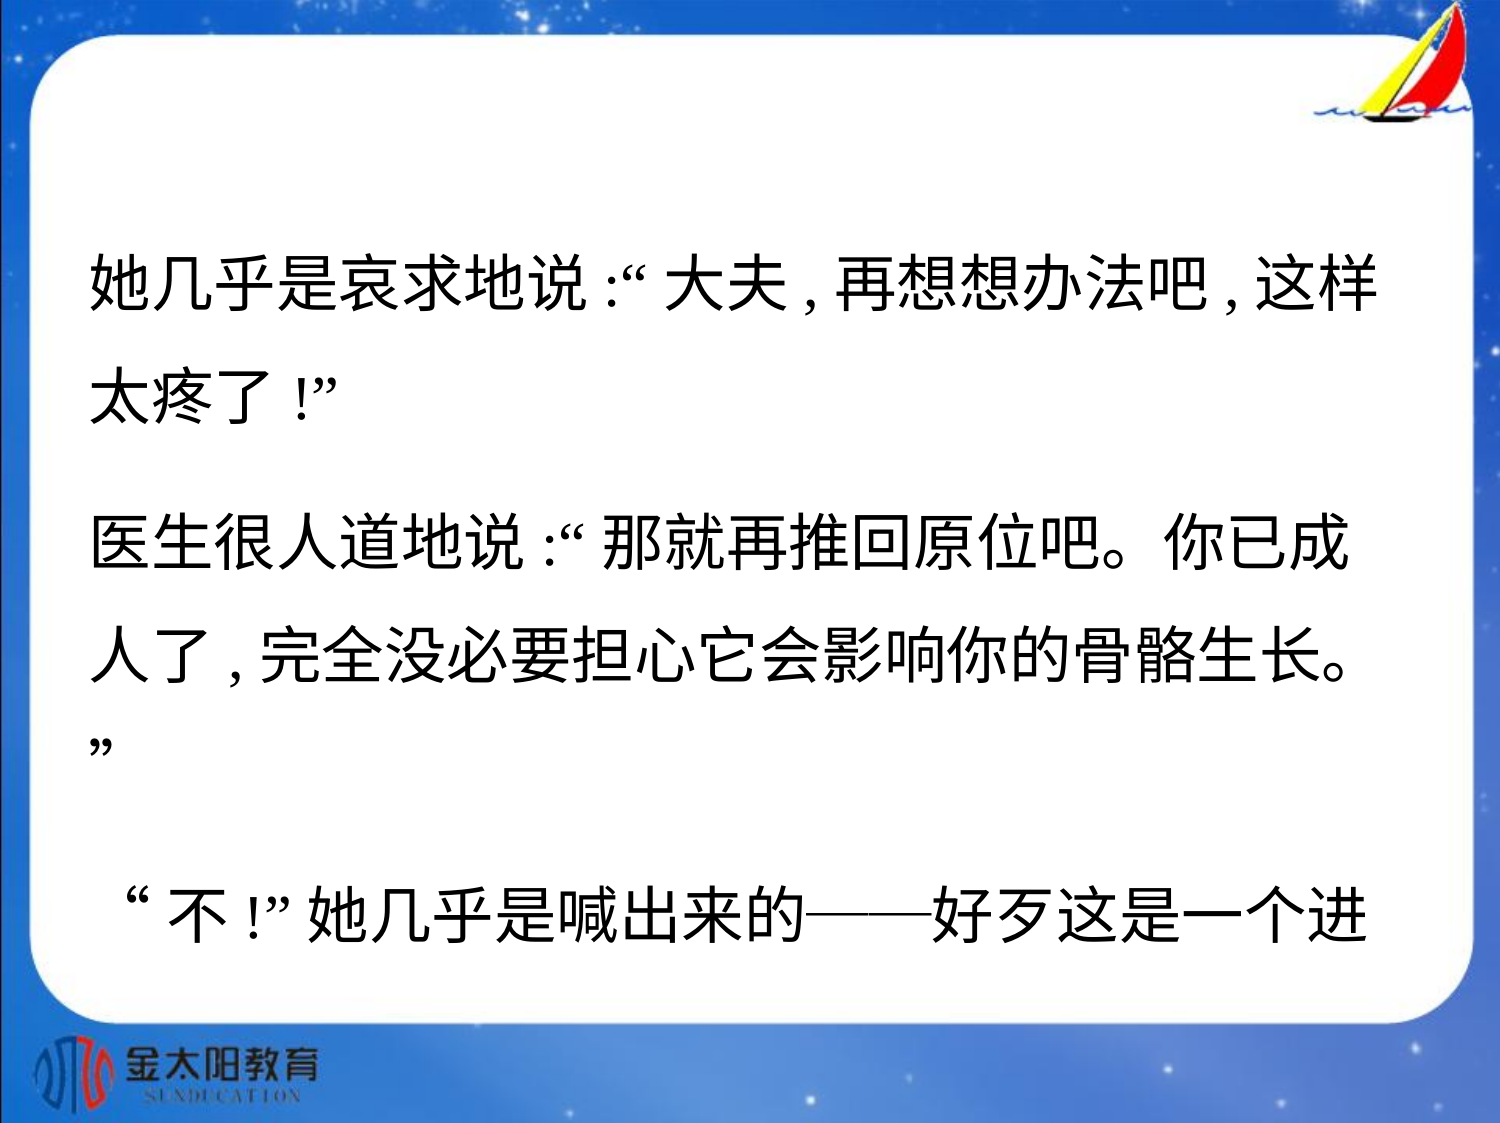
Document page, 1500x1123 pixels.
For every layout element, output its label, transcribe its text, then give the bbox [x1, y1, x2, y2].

text_box 她几乎是哀求地说:“大夫,再想想办法吧,这样 太疼了!” [88, 206, 1453, 433]
picture [0, 0, 1500, 1123]
text_box 医生很人道地说:“那就再推回原位吧。你已成 人了,完全没必要担心它会影响你的骨骼生长。 ” [88, 465, 1453, 804]
text_box “不!”她几乎是喊出来的──好歹这是一个进 [88, 838, 1453, 952]
